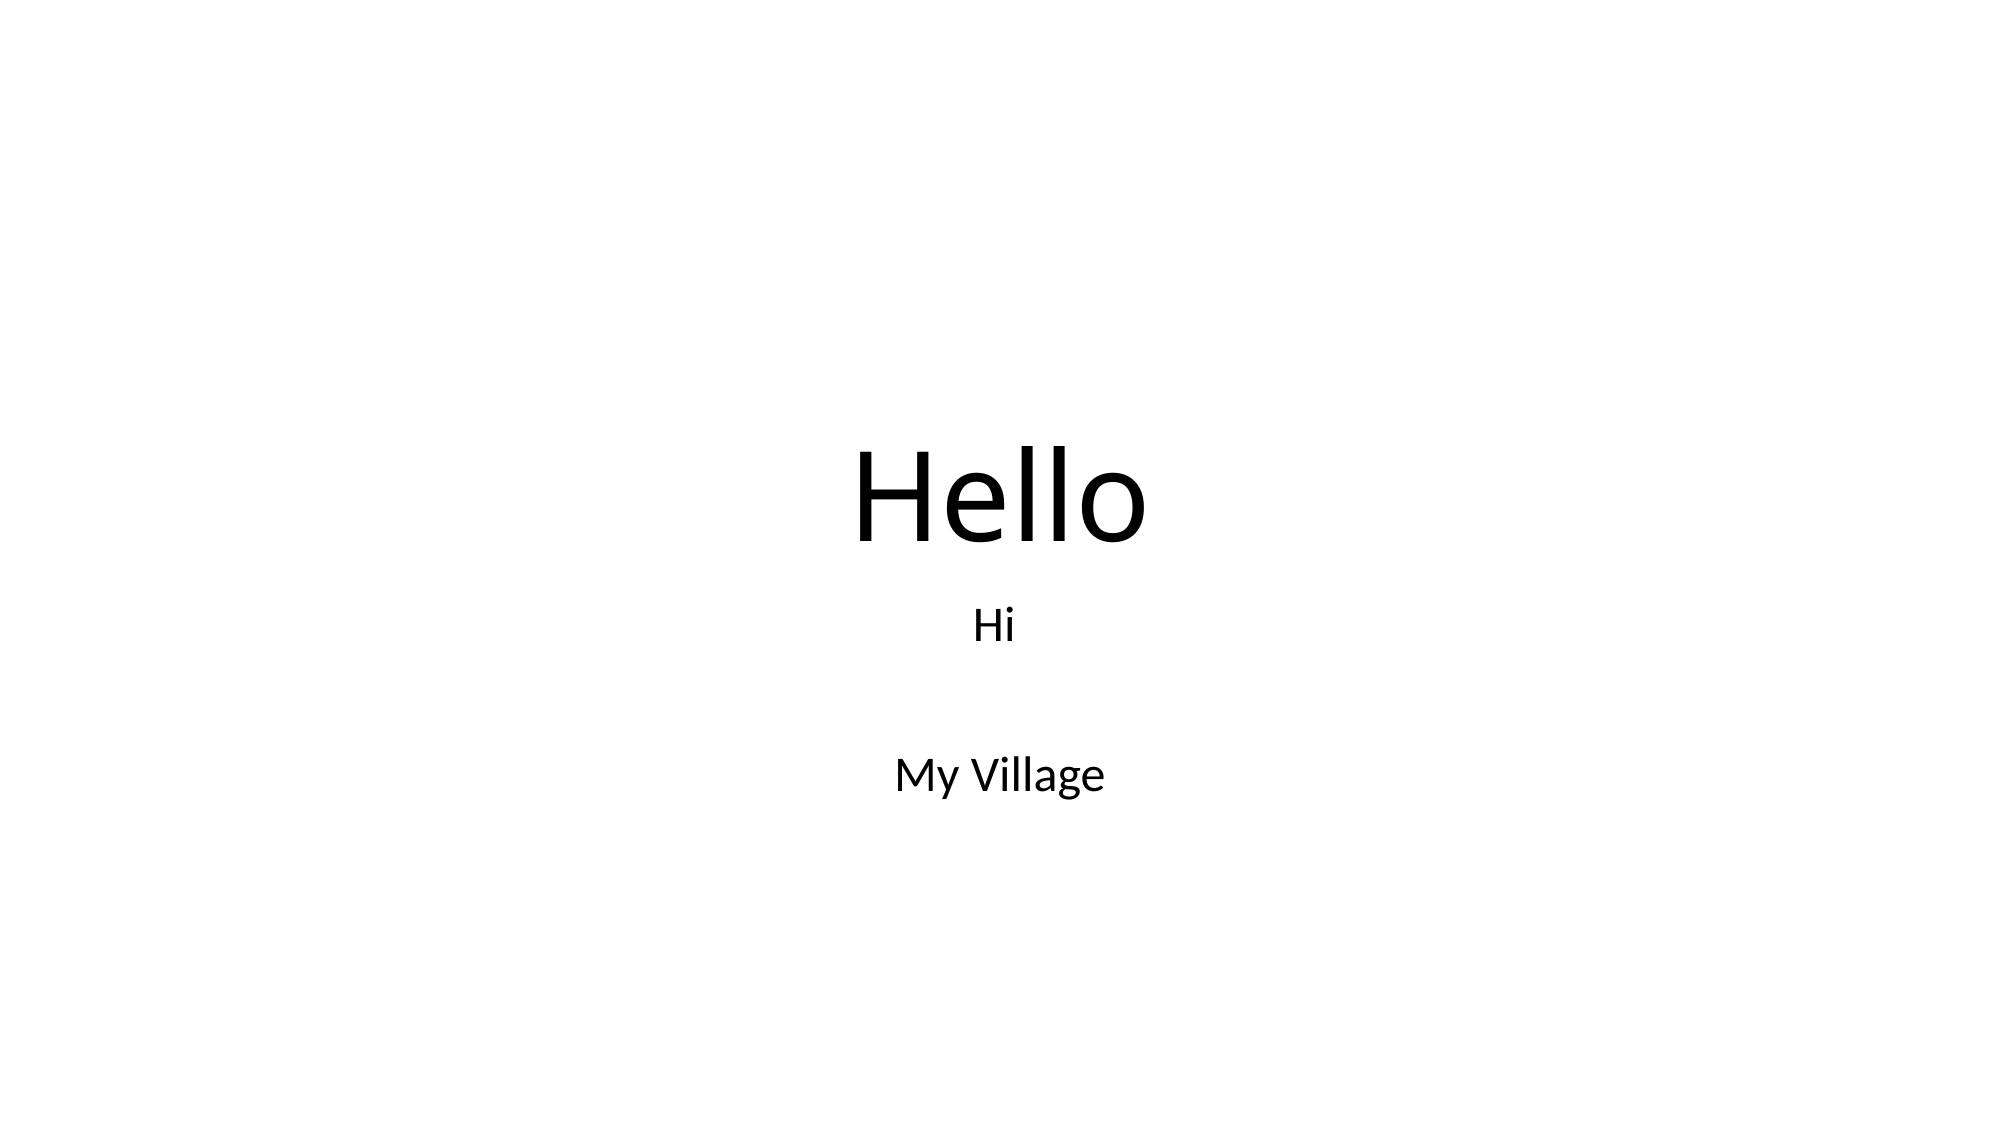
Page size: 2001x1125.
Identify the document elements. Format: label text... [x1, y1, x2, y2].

title Hello [249, 184, 1750, 576]
subtitle Hi My Village [249, 590, 1750, 863]
